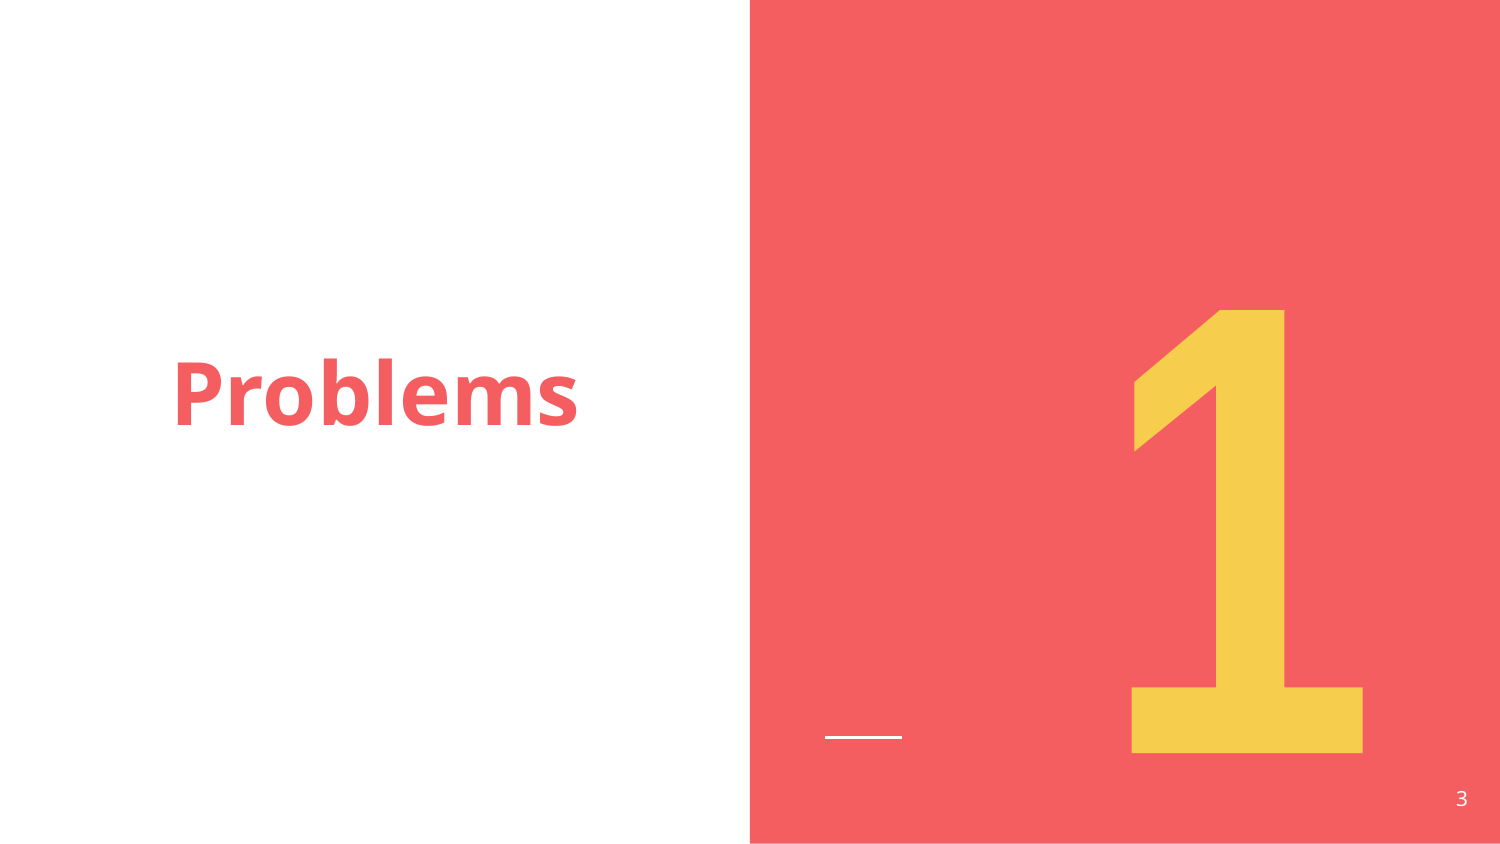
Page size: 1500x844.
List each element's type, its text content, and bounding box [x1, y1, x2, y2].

title Problems [43, 181, 708, 458]
slide_number 3 [1392, 767, 1483, 833]
